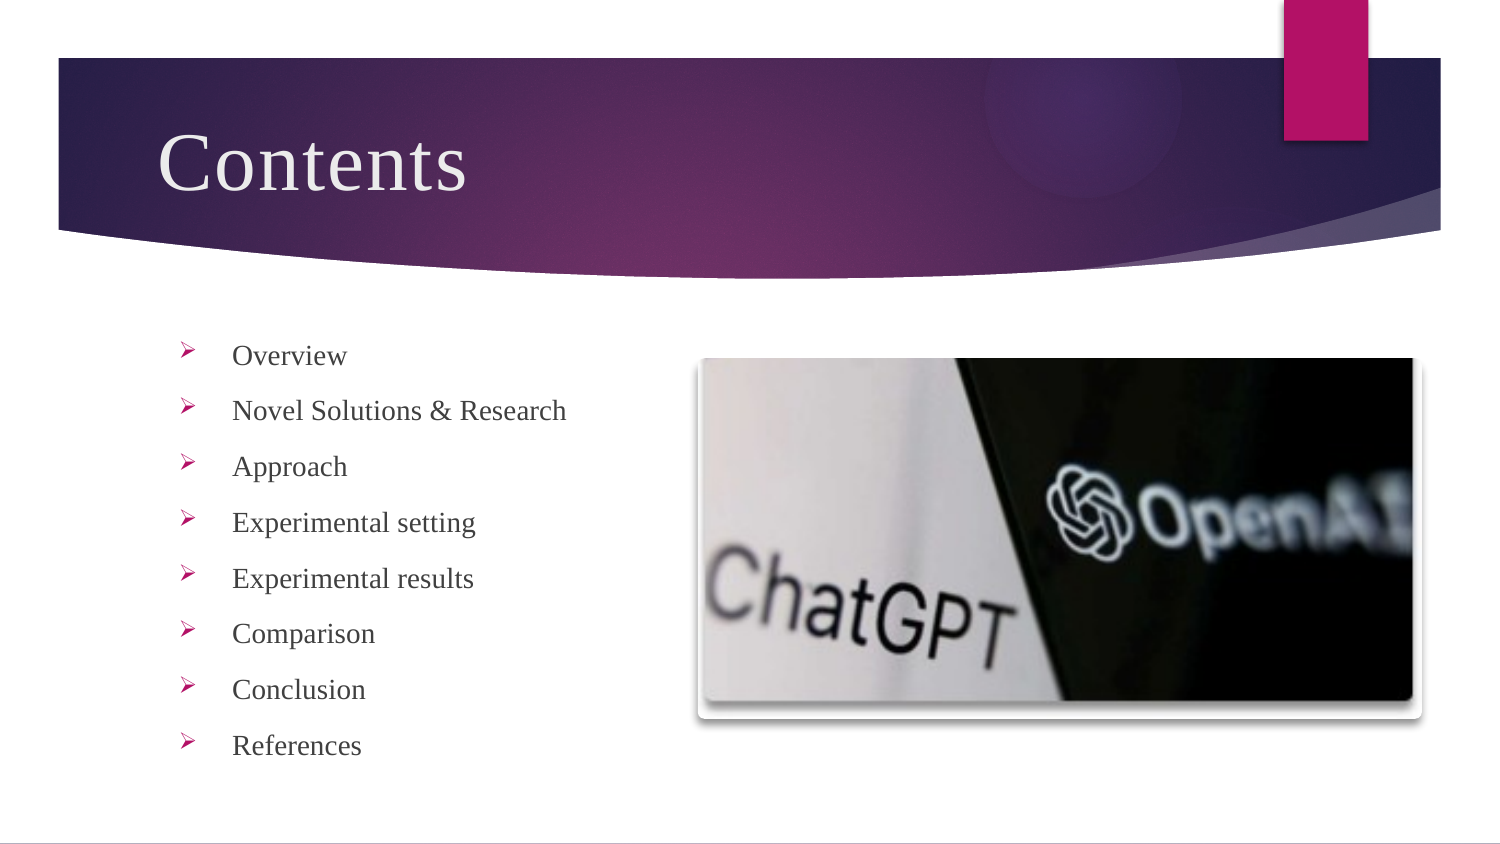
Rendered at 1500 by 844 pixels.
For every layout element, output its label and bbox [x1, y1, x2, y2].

text_box [0, 0, 1500, 844]
picture [697, 357, 1423, 720]
